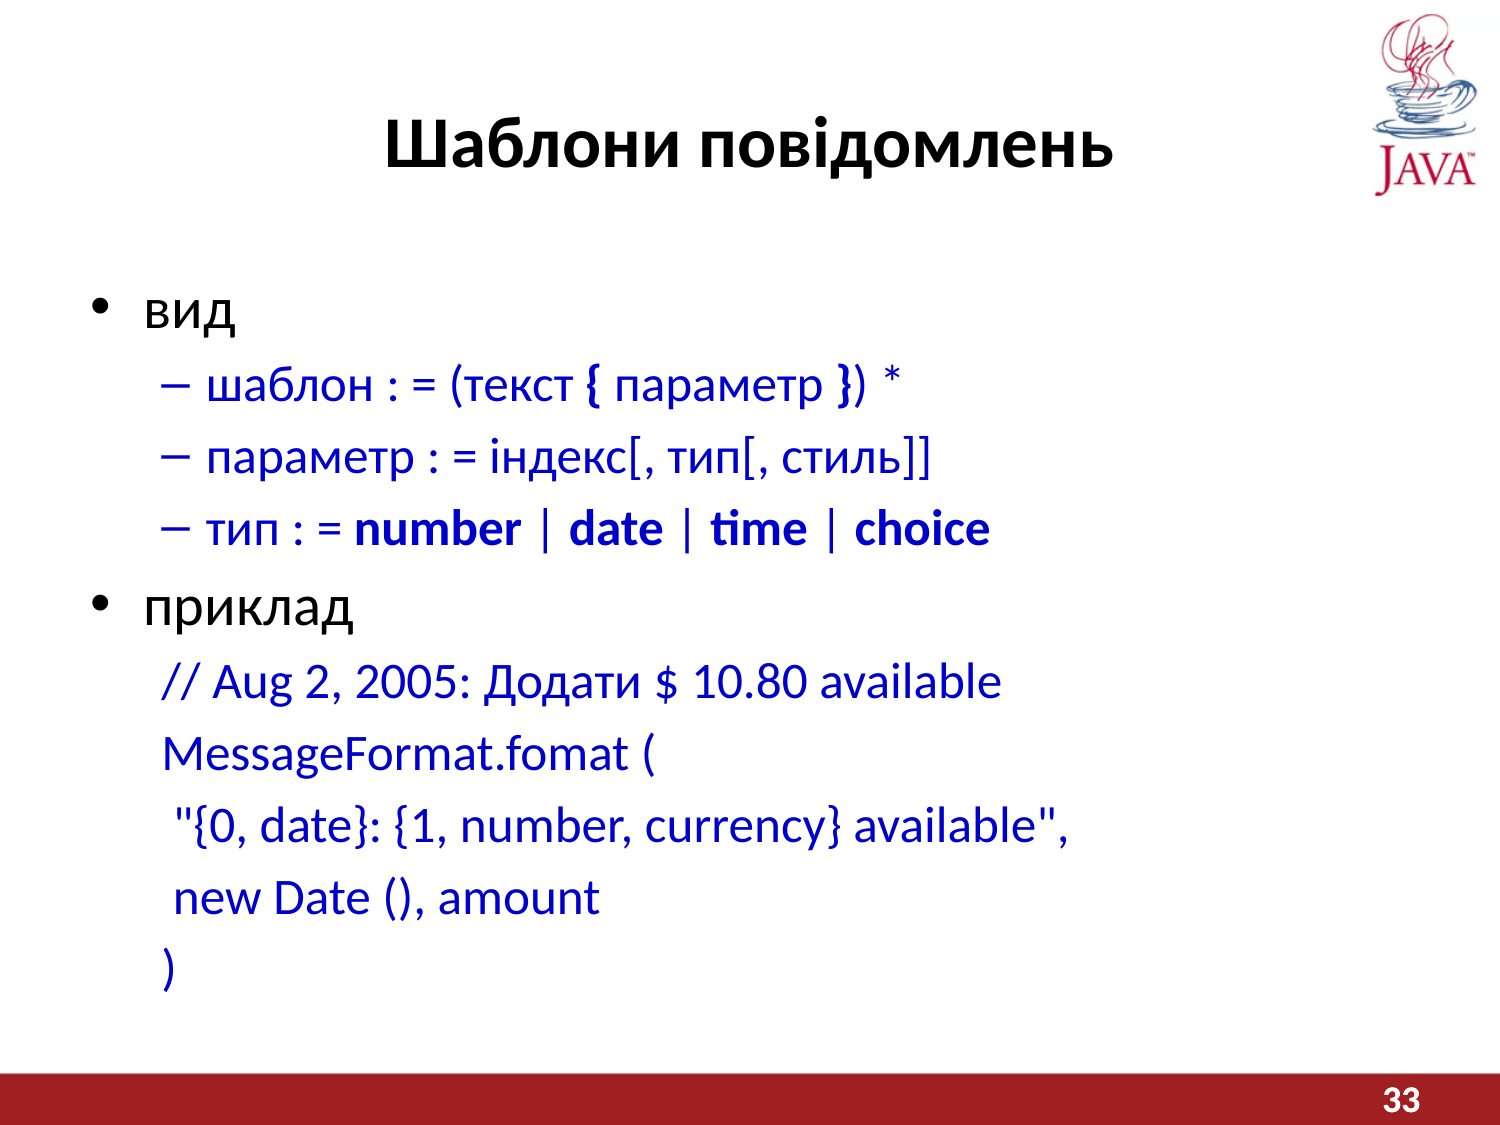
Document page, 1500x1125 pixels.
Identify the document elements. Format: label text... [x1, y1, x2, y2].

list вид шаблон : = (текст { параметр }) * параметр : = індекс[, тип[, стиль]] тип : = number | date | time | choice приклад // Aug 2, 2005: Додати $ 10.80 available MessageFormat.fomat ( "{0, date}: {1, number, currency} available", new Date (), amount ) [75, 262, 1425, 1005]
title Шаблони повідомлень [75, 45, 1425, 233]
picture [0, 0, 1500, 1125]
